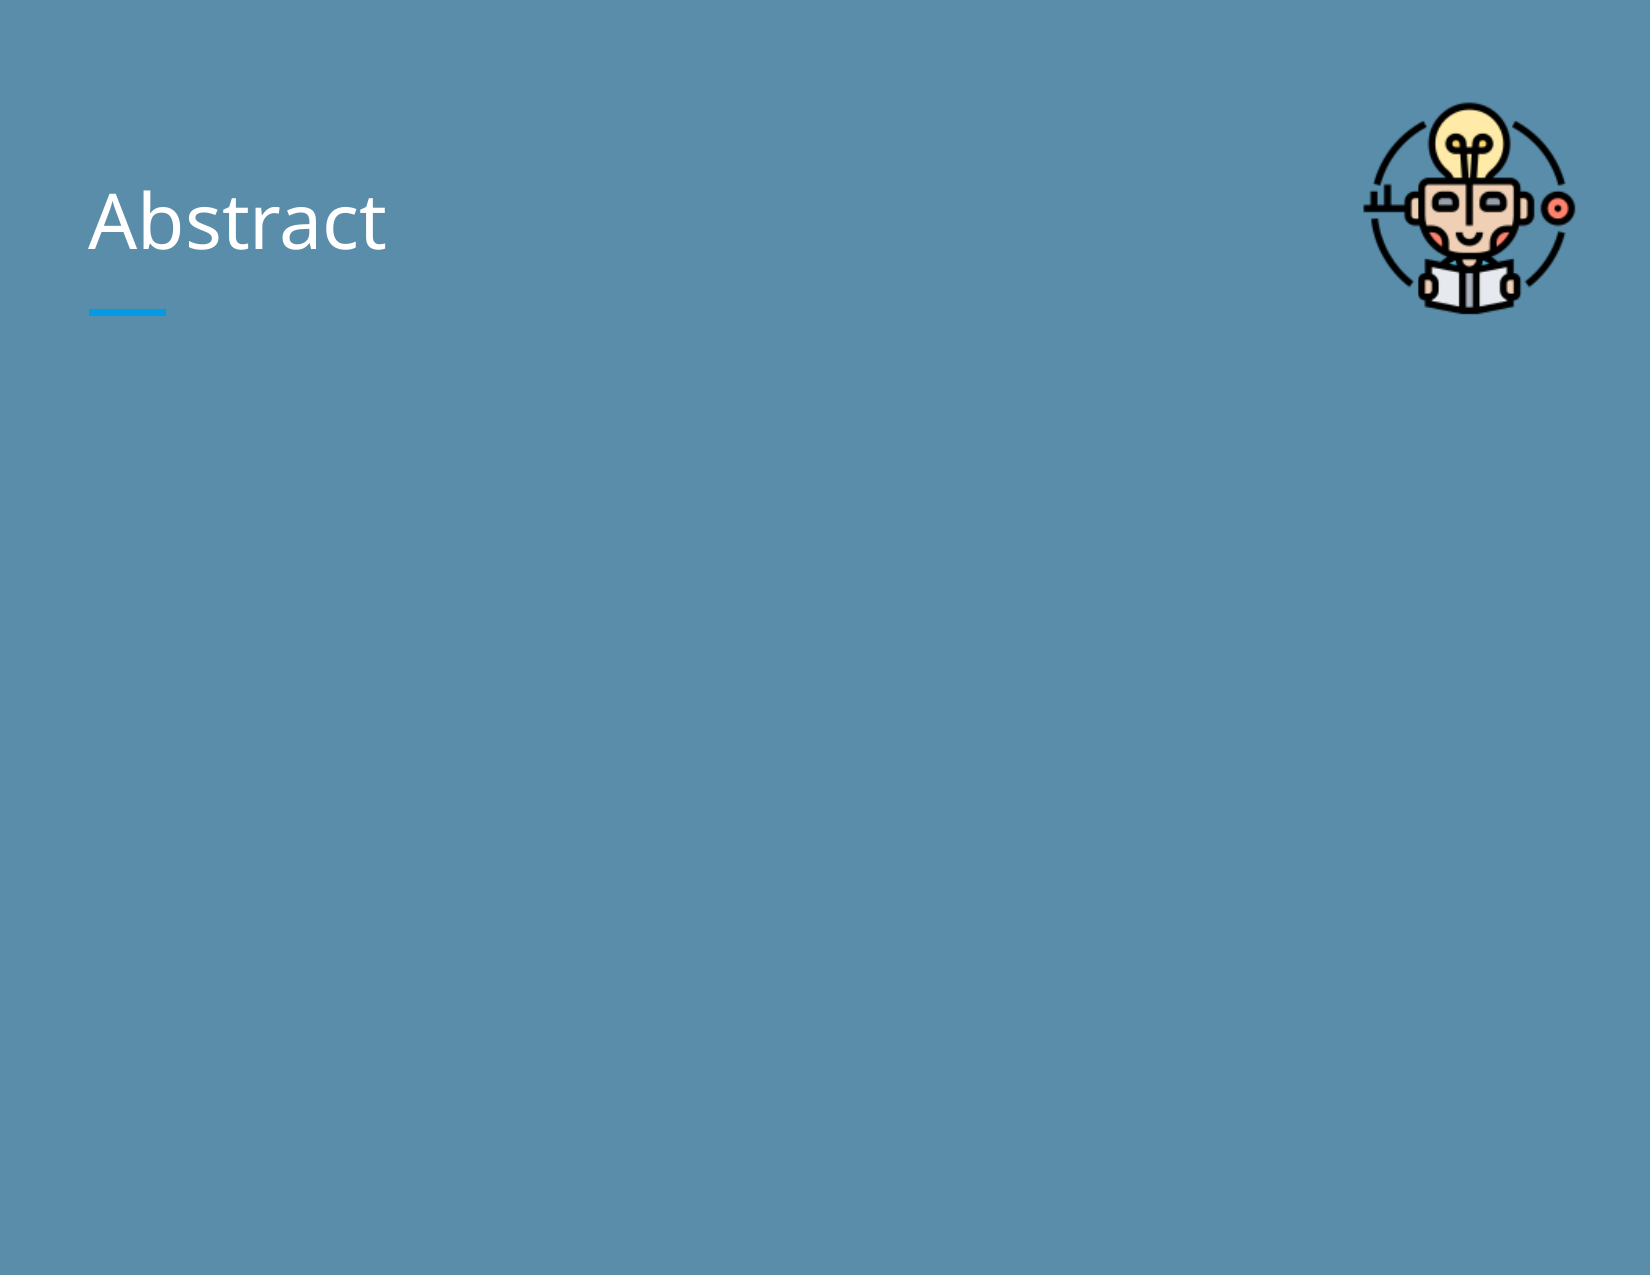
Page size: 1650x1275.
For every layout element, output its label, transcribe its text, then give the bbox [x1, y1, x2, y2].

title Abstract [69, 113, 1354, 284]
picture [1359, 98, 1581, 320]
